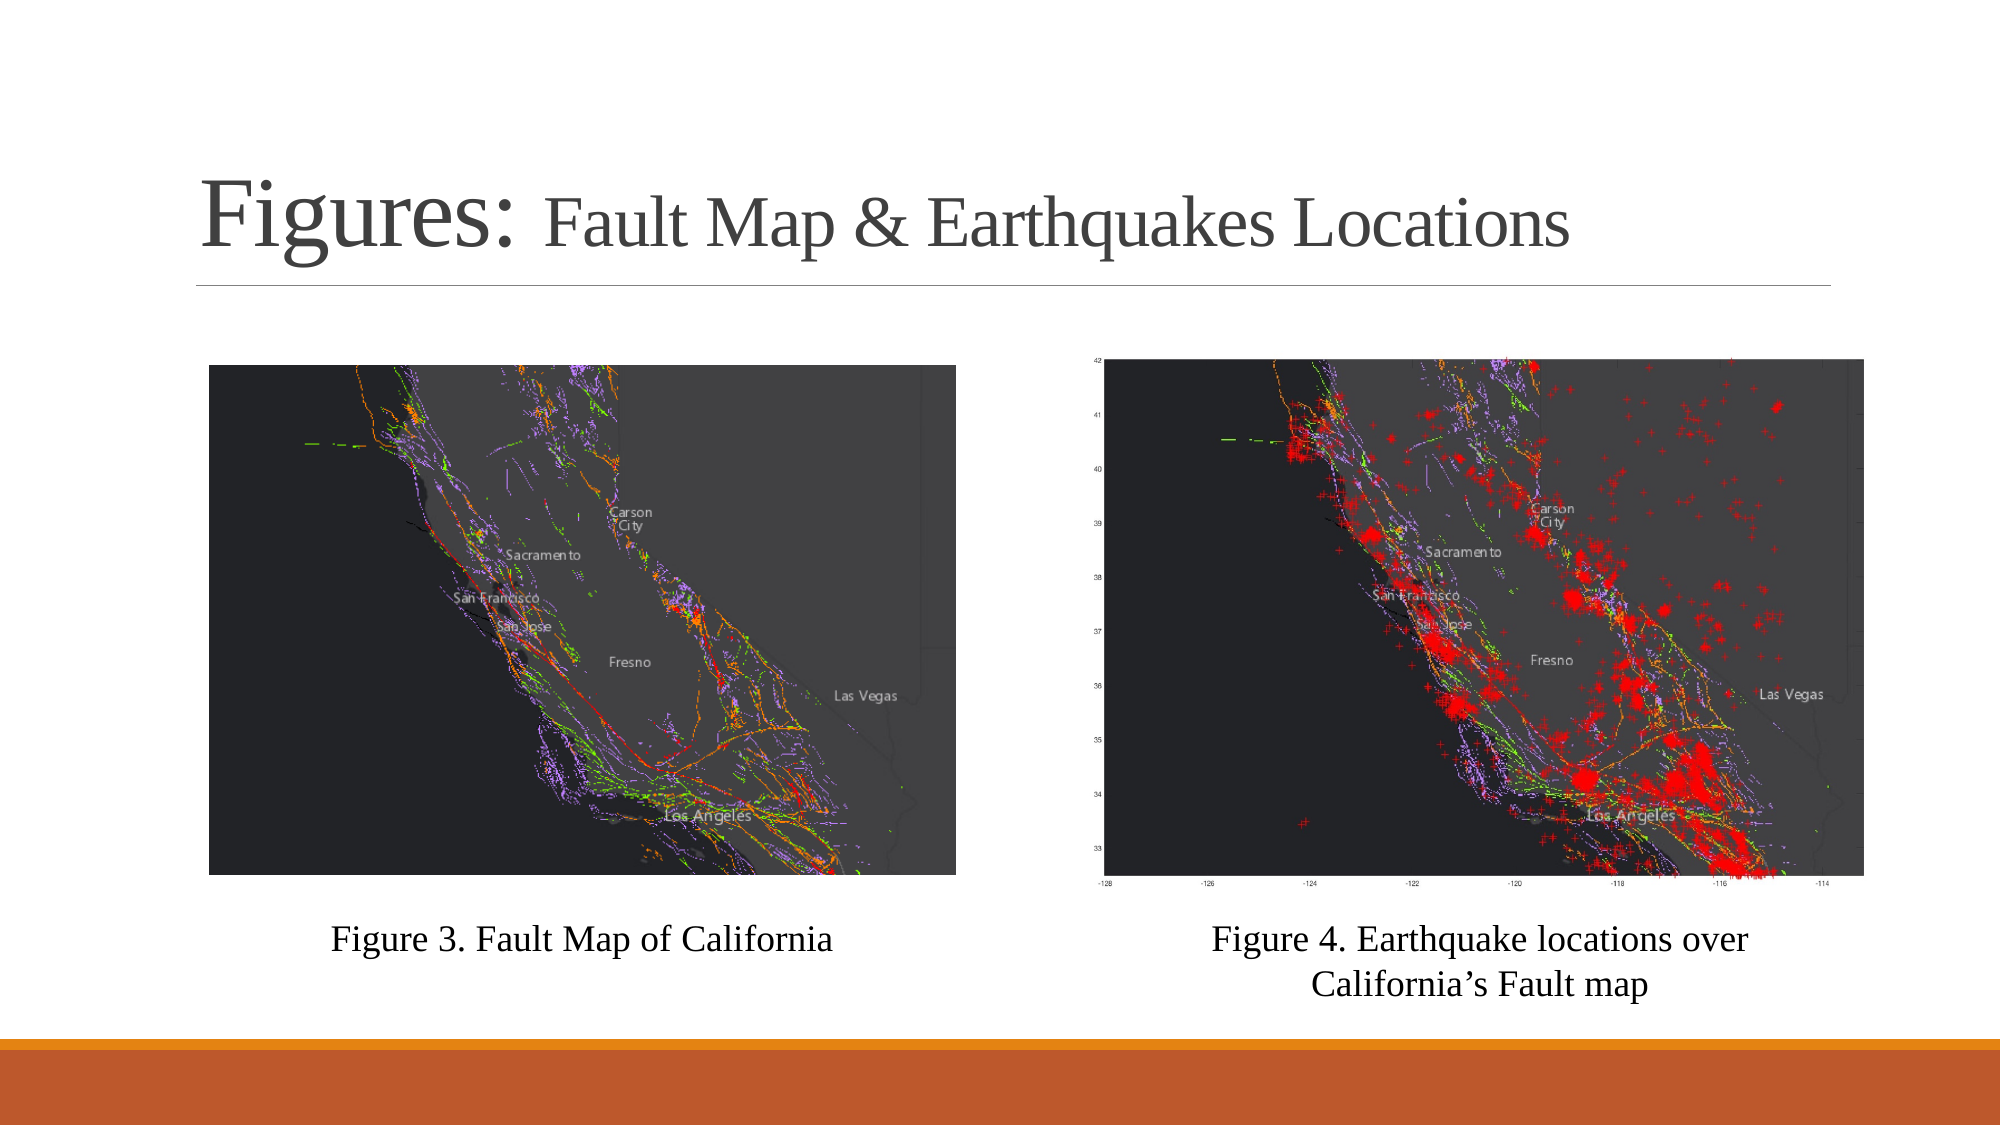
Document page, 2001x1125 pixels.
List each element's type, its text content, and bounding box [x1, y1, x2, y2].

text_box Figures: Fault Map & Earthquakes Locations [184, 34, 1835, 275]
picture [208, 364, 956, 875]
picture [977, 311, 1957, 946]
text_box Figure 4. Earthquake locations over California’s Fault map [1126, 955, 1835, 1057]
text_box Figure 3. Fault Map of California [228, 906, 937, 1012]
